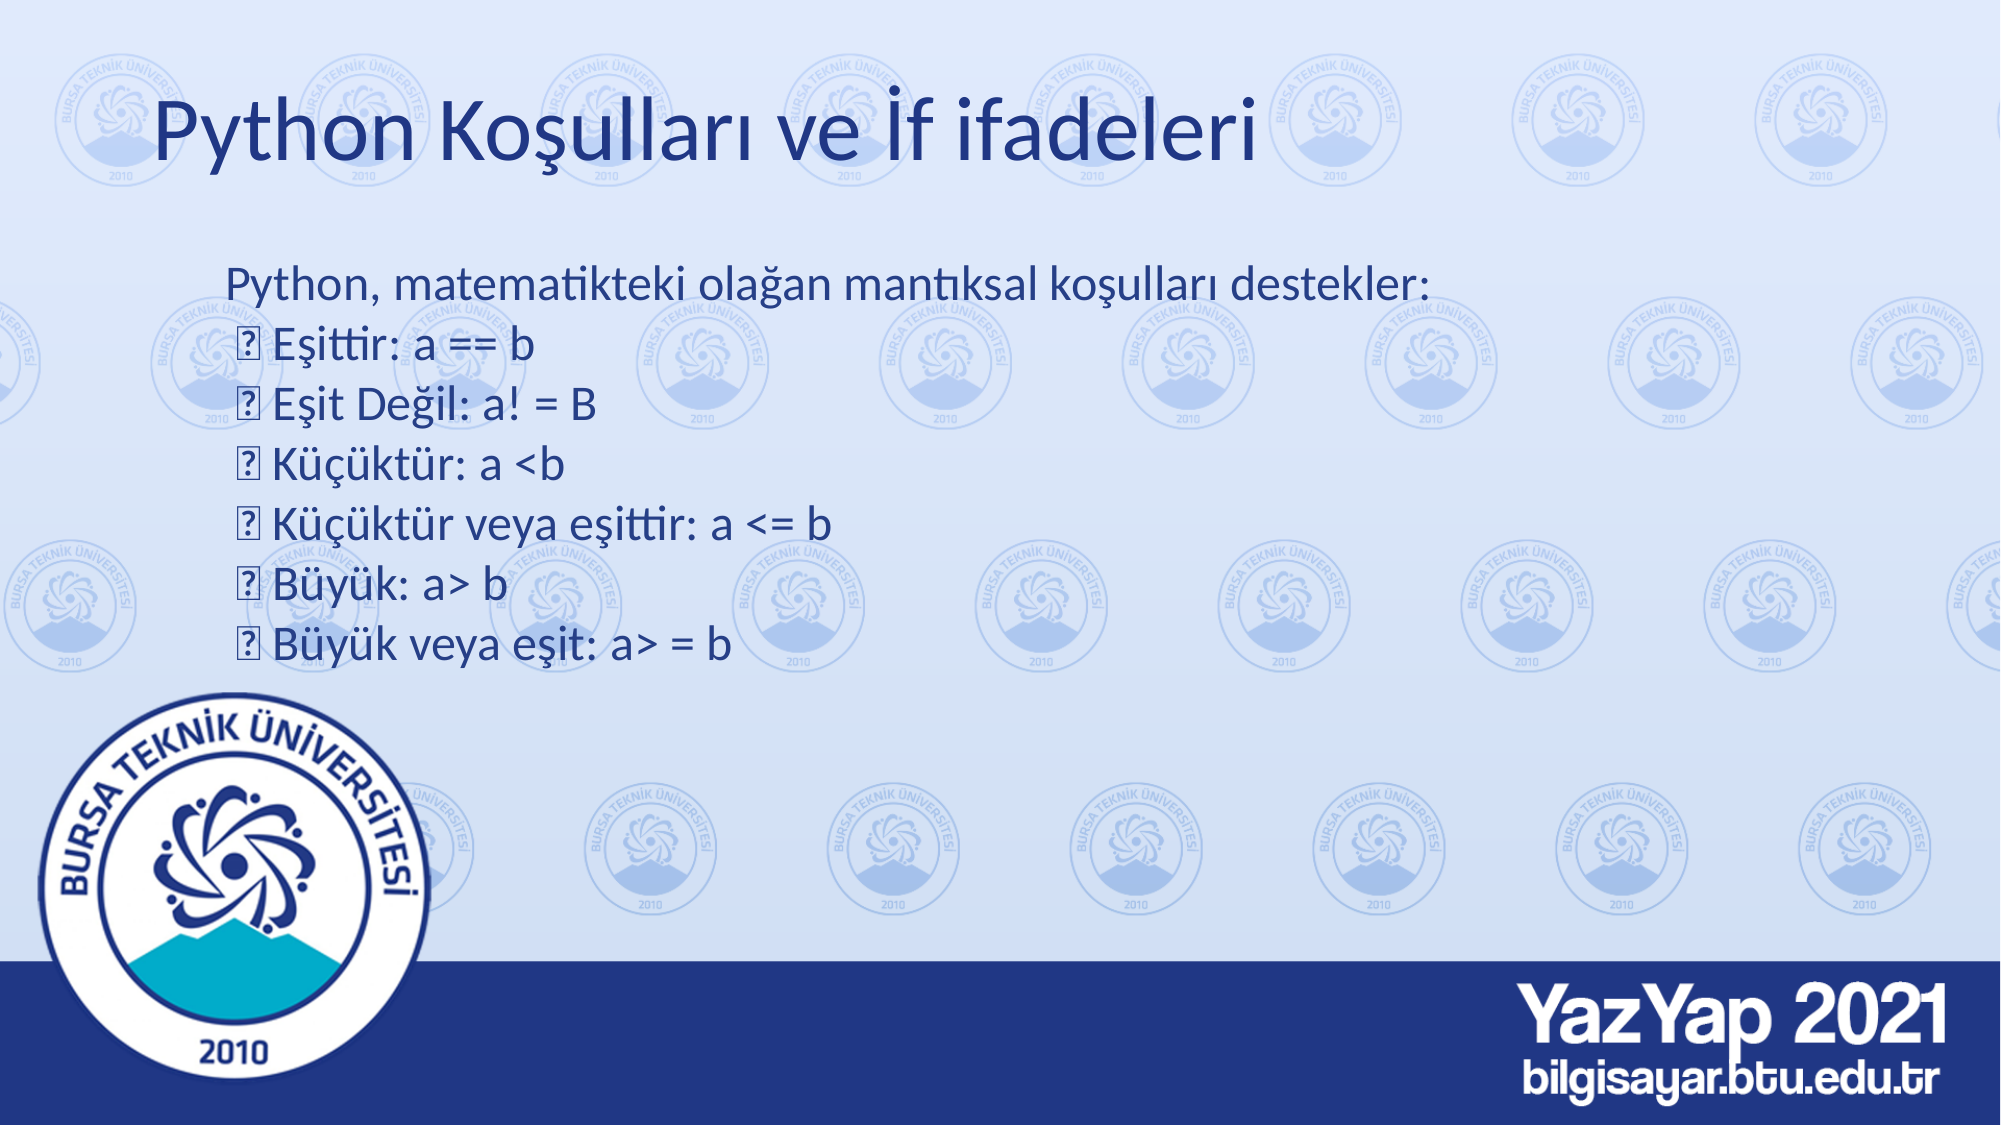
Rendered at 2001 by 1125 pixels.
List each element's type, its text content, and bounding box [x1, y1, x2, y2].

text_box Python, matematikteki olağan mantıksal koşulları destekler: 🌱 Eşittir: a == b 🌱 Eşit Değil: a! = B 🌱 Küçüktür: a <b 🌱 Küçüktür veya eşittir: a <= b 🌱 Büyük: a> b 🌱 Büyük veya eşit: a> = b [210, 235, 1598, 686]
title Python Koşulları ve İf ifadeleri [137, 59, 1863, 203]
picture [0, 0, 2001, 1125]
